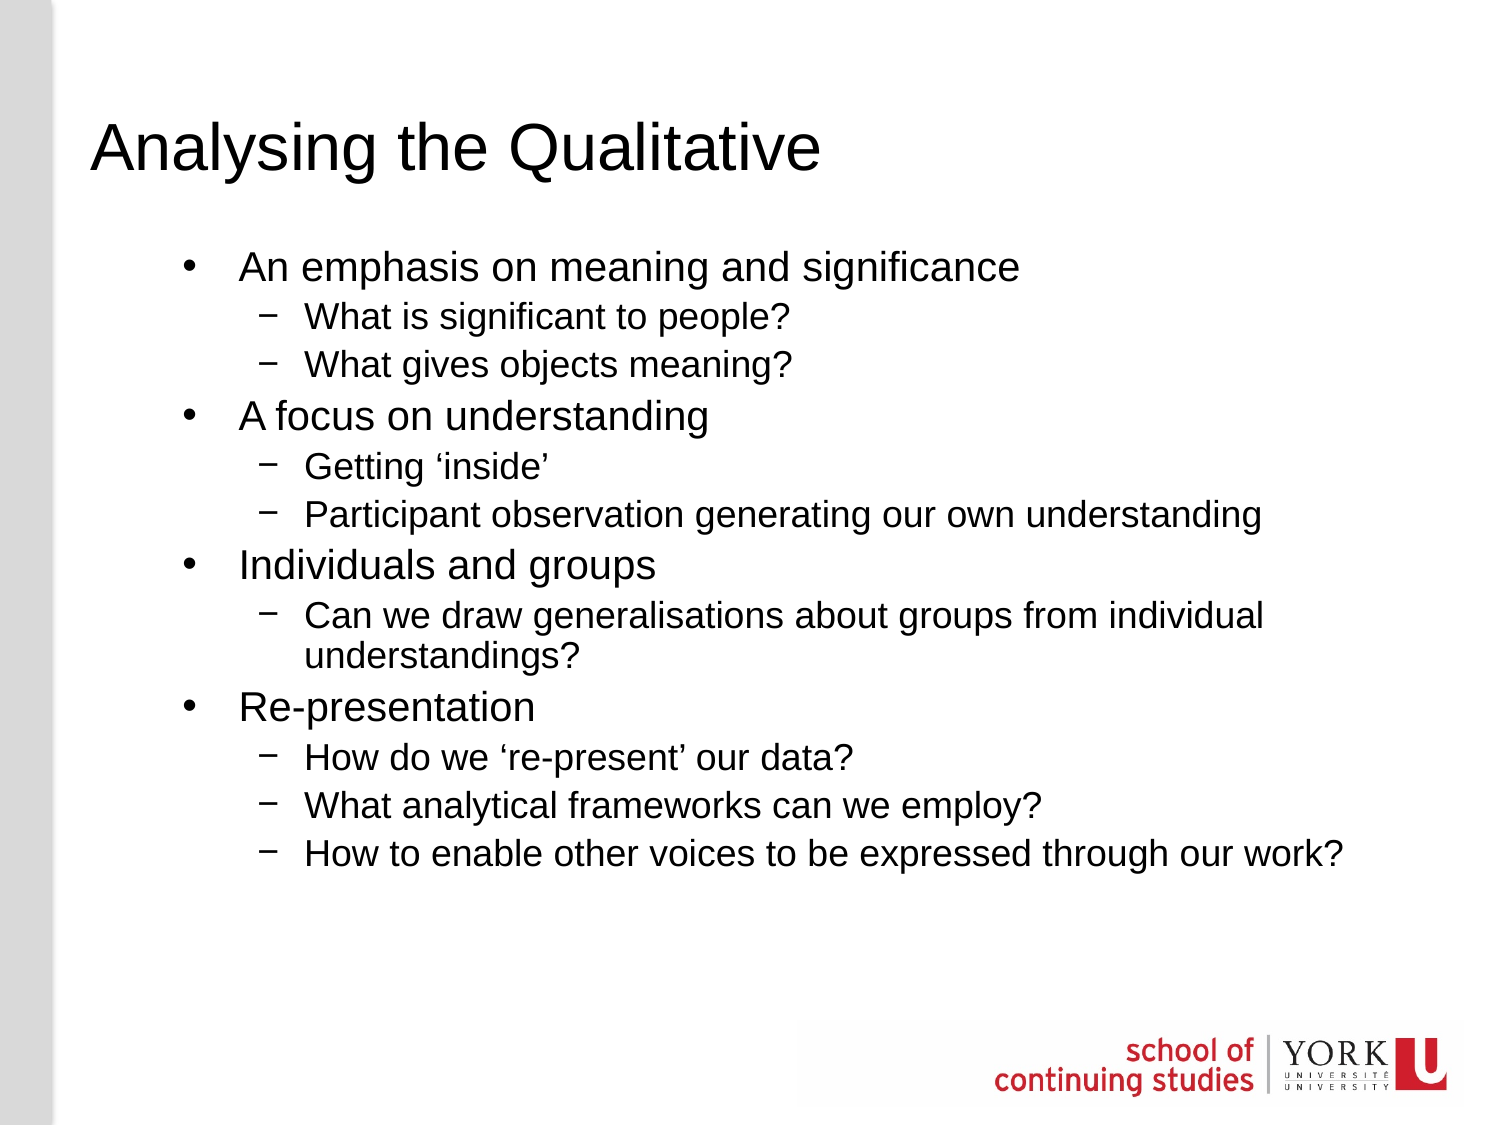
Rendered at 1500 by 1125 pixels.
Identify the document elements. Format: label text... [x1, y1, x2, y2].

title Analysing the Qualitative [75, 50, 1450, 238]
list An emphasis on meaning and significance What is significant to people? What gives objects meaning? A focus on understanding Getting ‘inside’ Participant observation generating our own understanding Individuals and groups Can we draw generalisations about groups from individual understandings? Re-presentation How do we ‘re-present’ our data? What analytical frameworks can we employ? How to enable other voices to be expressed through our work? [167, 237, 1430, 838]
picture [797, 1020, 1464, 1107]
